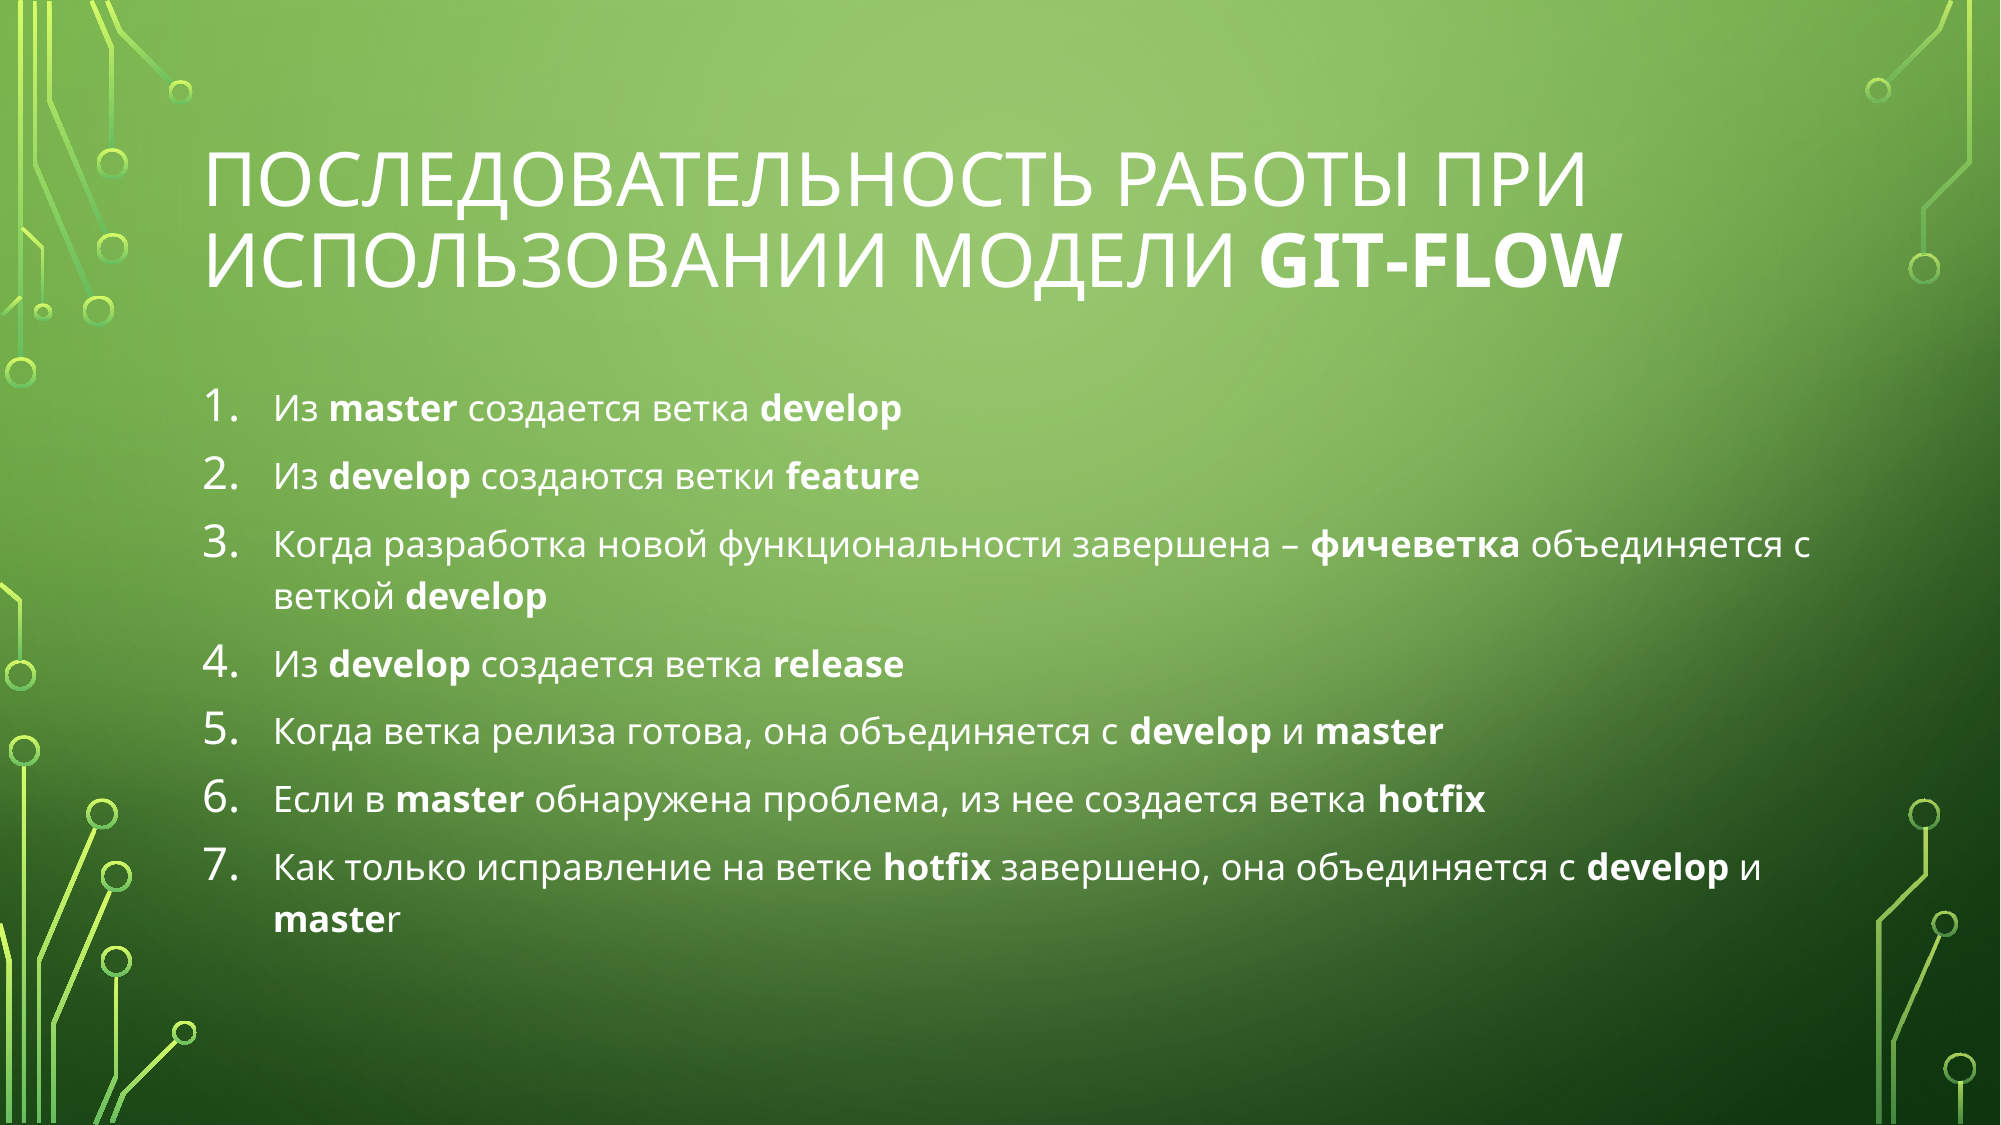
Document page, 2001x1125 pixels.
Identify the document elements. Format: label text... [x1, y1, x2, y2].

list Из master создается ветка develop Из develop создаются ветки feature Когда разработка новой функциональности завершена – фичеветка объединяется с веткой develop Из develop создается ветка release Когда ветка релиза готова, она объединяется с develop и master Если в master обнаружена проблема, из нее создается ветка hotfix Как только исправление на ветке hotfix завершено, она объединяется с develop и master [187, 369, 1838, 950]
title Последовательность работы при использовании модели Git-flow [187, 101, 1813, 344]
